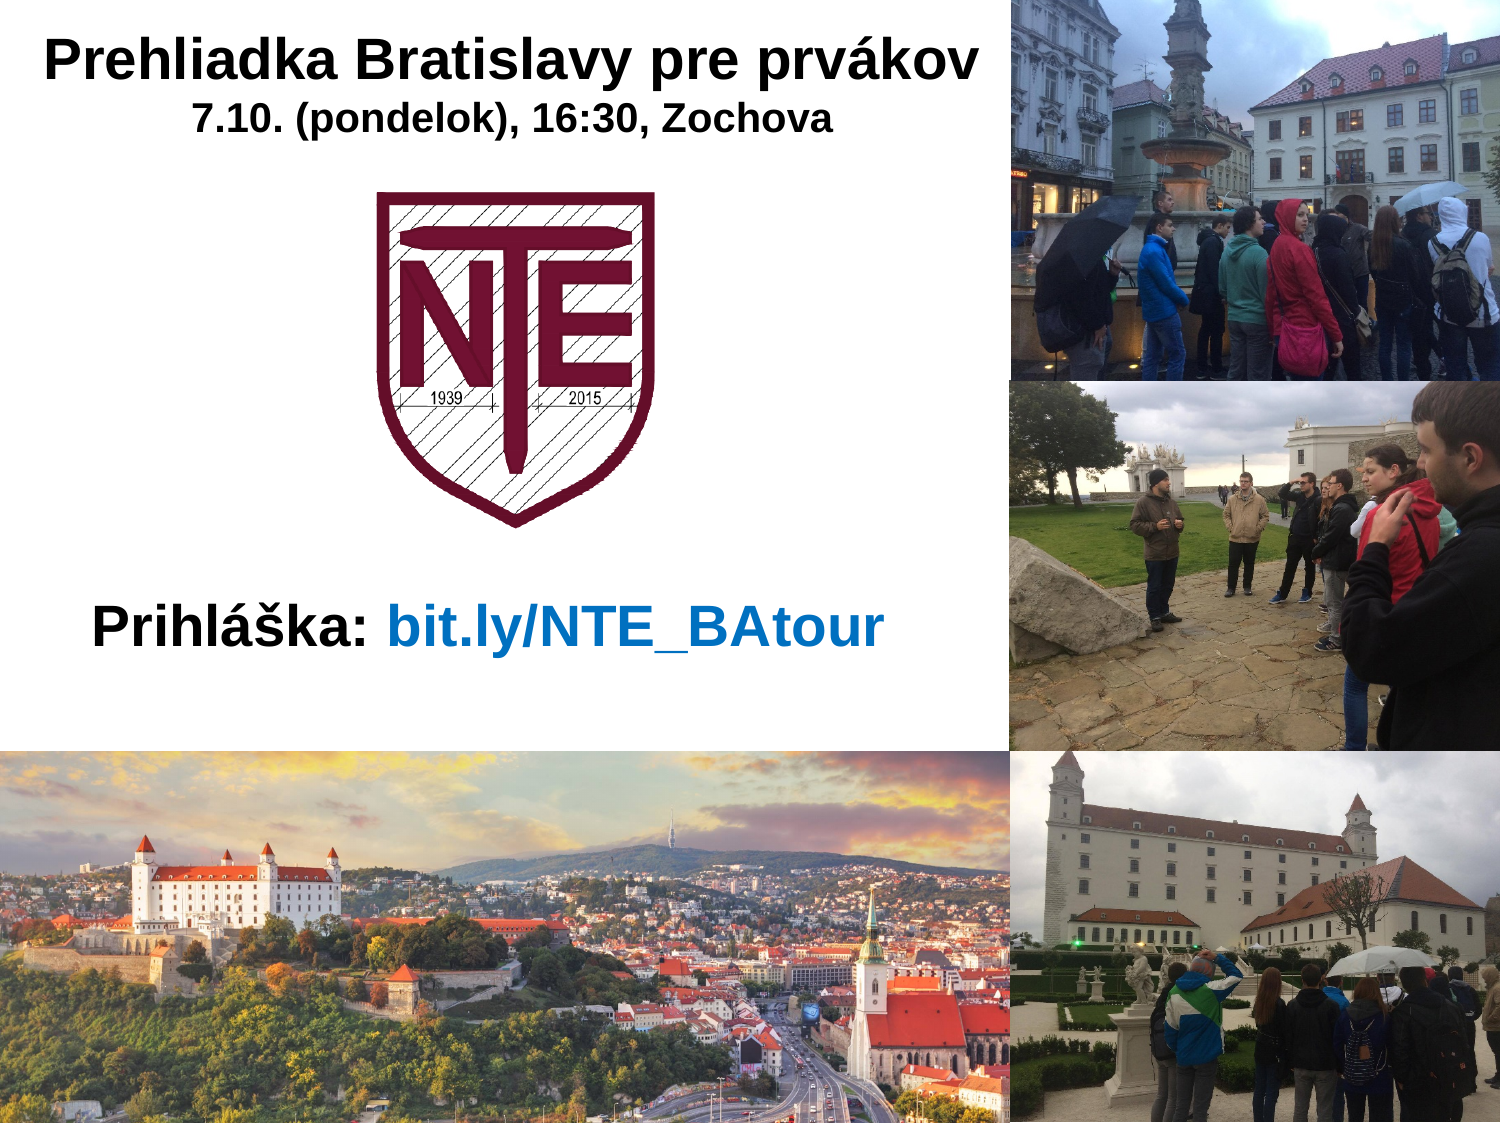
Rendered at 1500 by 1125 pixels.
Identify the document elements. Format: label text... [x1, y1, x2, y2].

title Prehliadka Bratislavy pre prvákov 7.10. (pondelok), 16:30, Zochova [13, 0, 1006, 162]
picture [0, 0, 1500, 1123]
text_box Prihláška: bit.ly/NTE_BAtour [76, 542, 1004, 704]
picture [342, 180, 695, 543]
